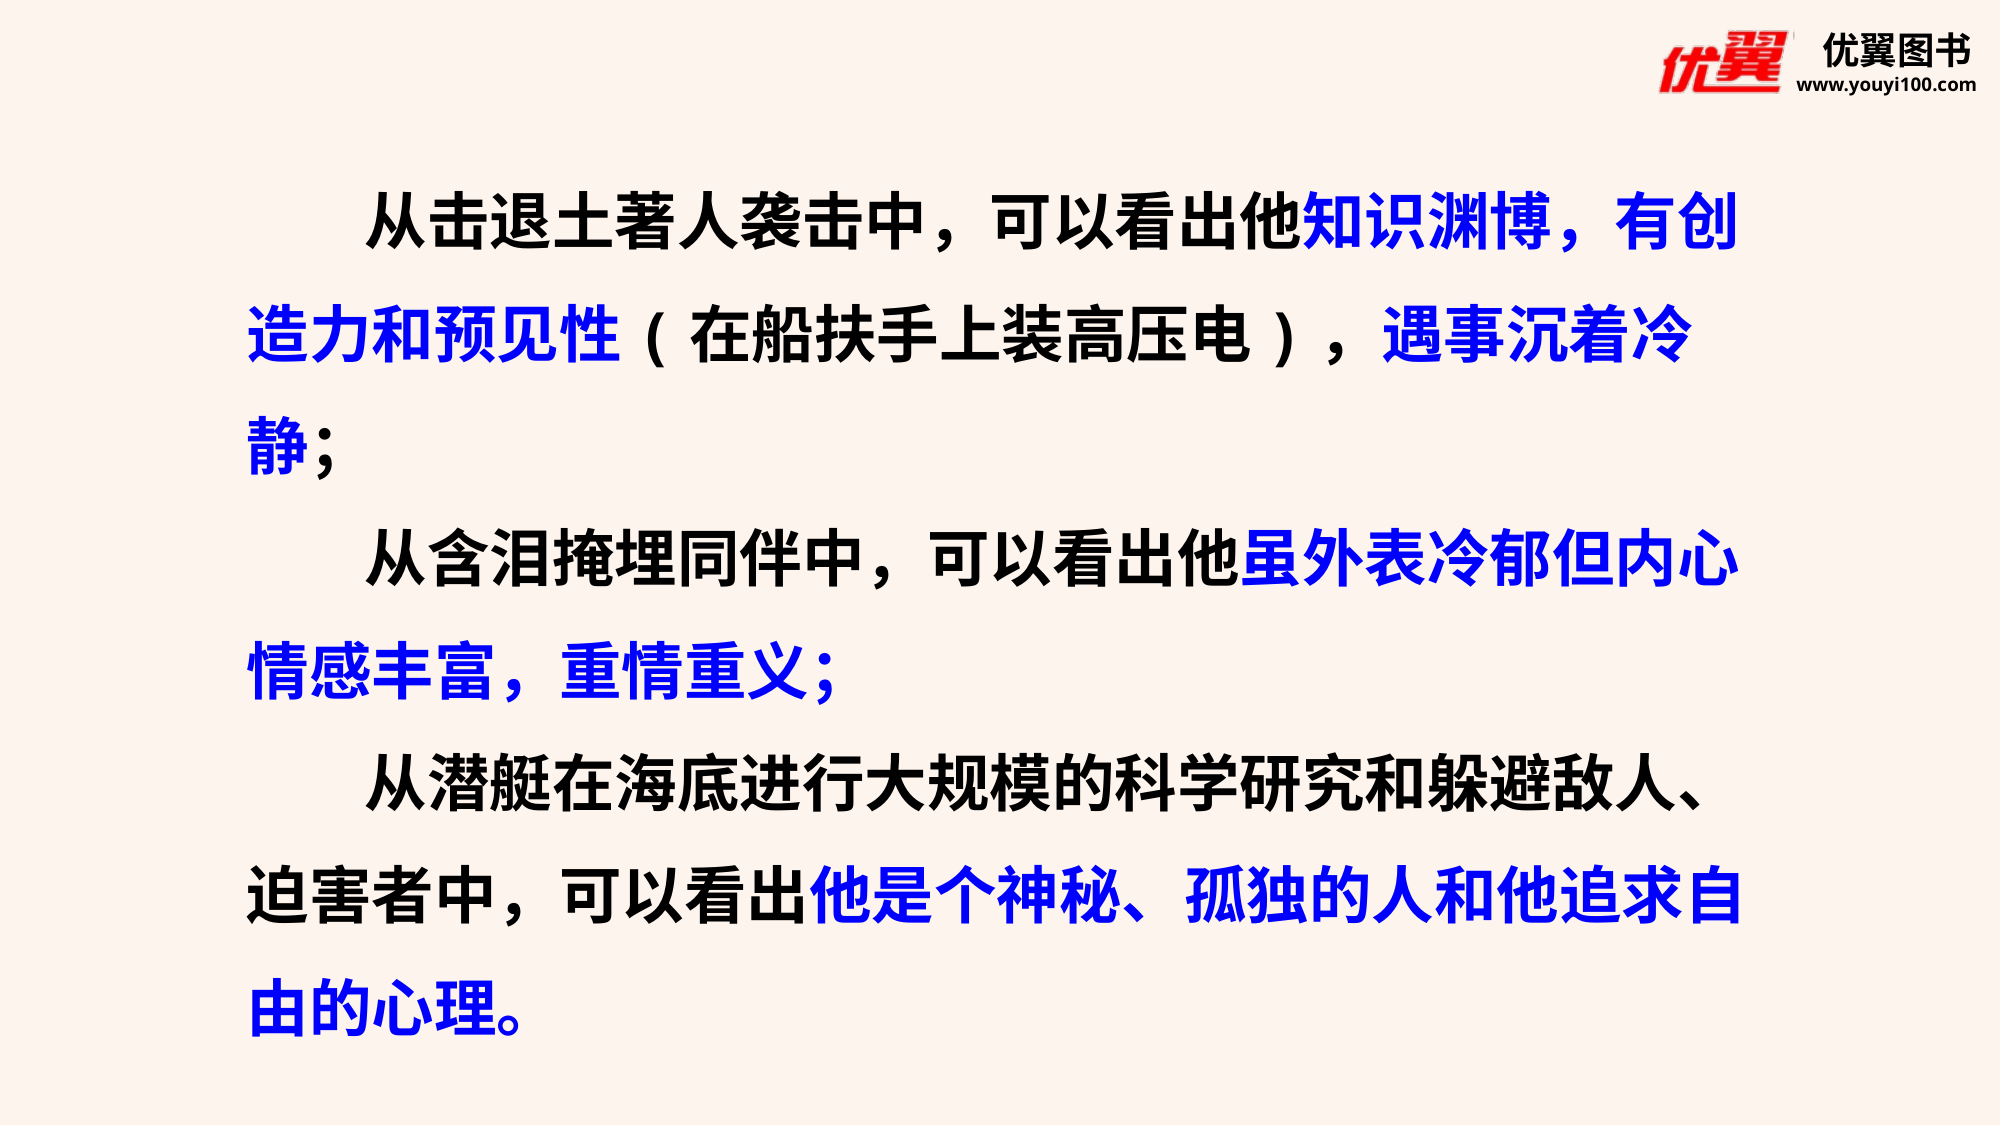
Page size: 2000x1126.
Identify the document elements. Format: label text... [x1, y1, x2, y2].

picture [1657, 27, 1795, 95]
text_box 从击退土著人袭击中，可以看出他知识渊博，有创造力和预见性(在船扶手上装高压电)，遇事沉着冷静； 从含泪掩埋同伴中，可以看出他虽外表冷郁但内心情感丰富，重情重义； 从潜艇在海底进行大规模的科学研究和躲避敌人、迫害者中，可以看出他是个神秘、孤独的人和他追求自由的心理。 [232, 137, 1814, 1052]
